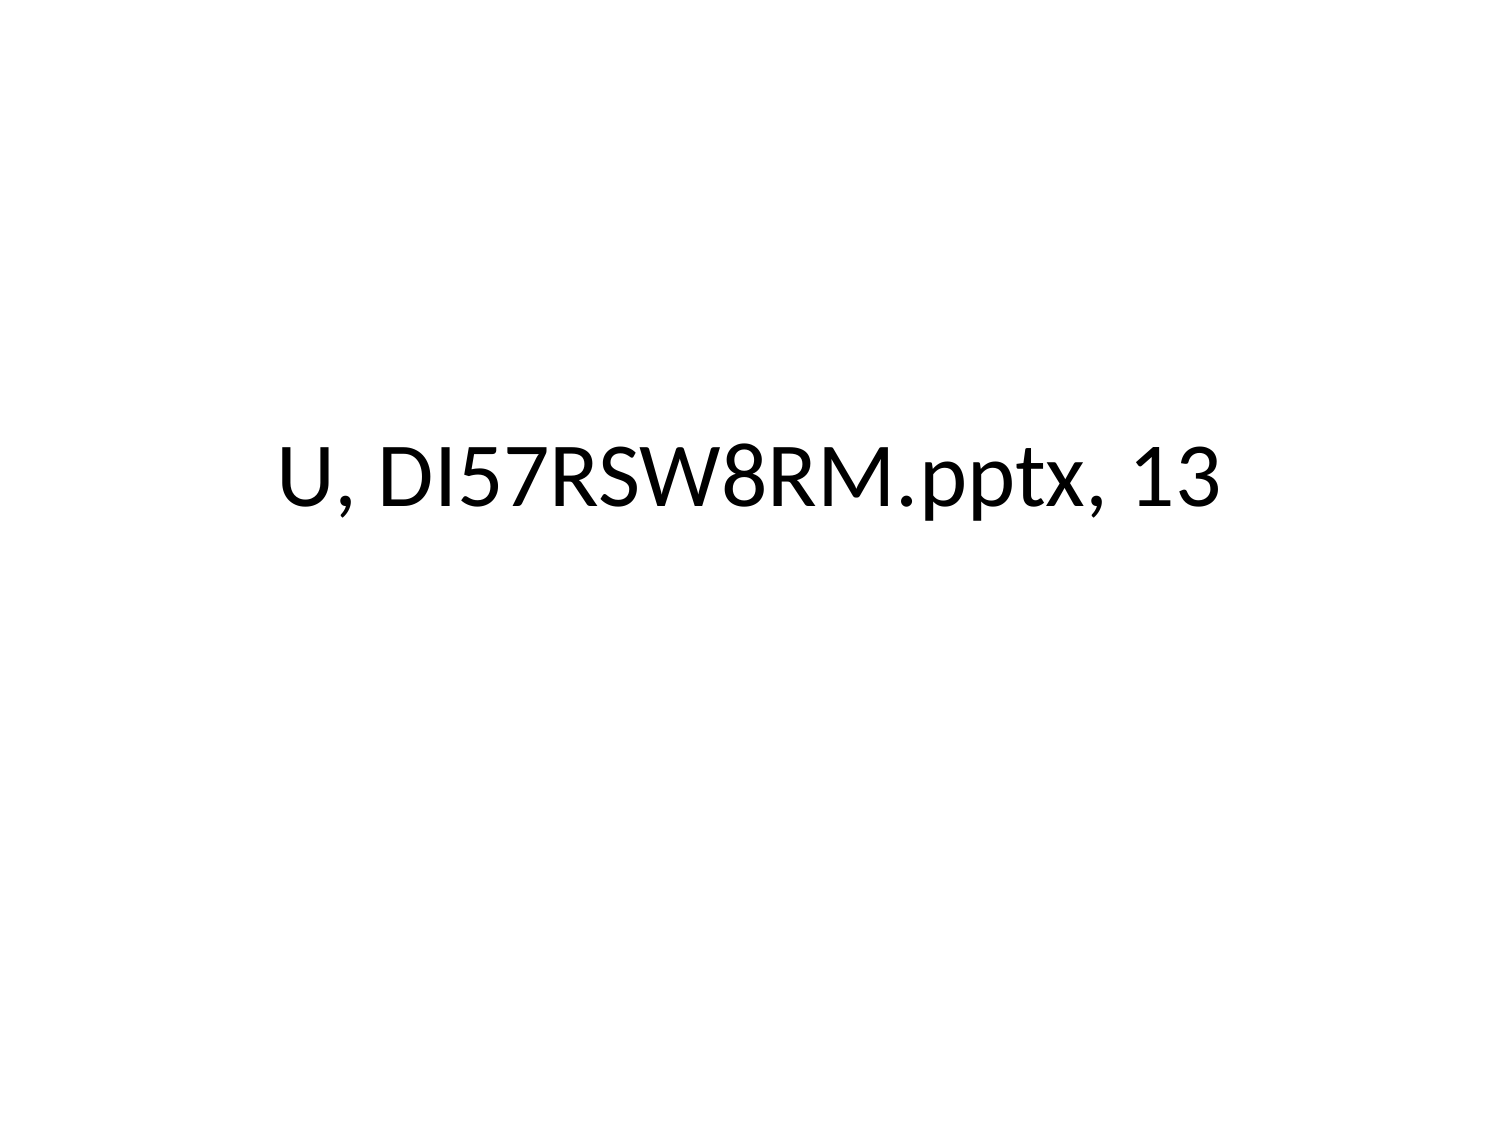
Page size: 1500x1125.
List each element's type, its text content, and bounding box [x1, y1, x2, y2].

title U, DI57RSW8RM.pptx, 13 [112, 349, 1388, 591]
